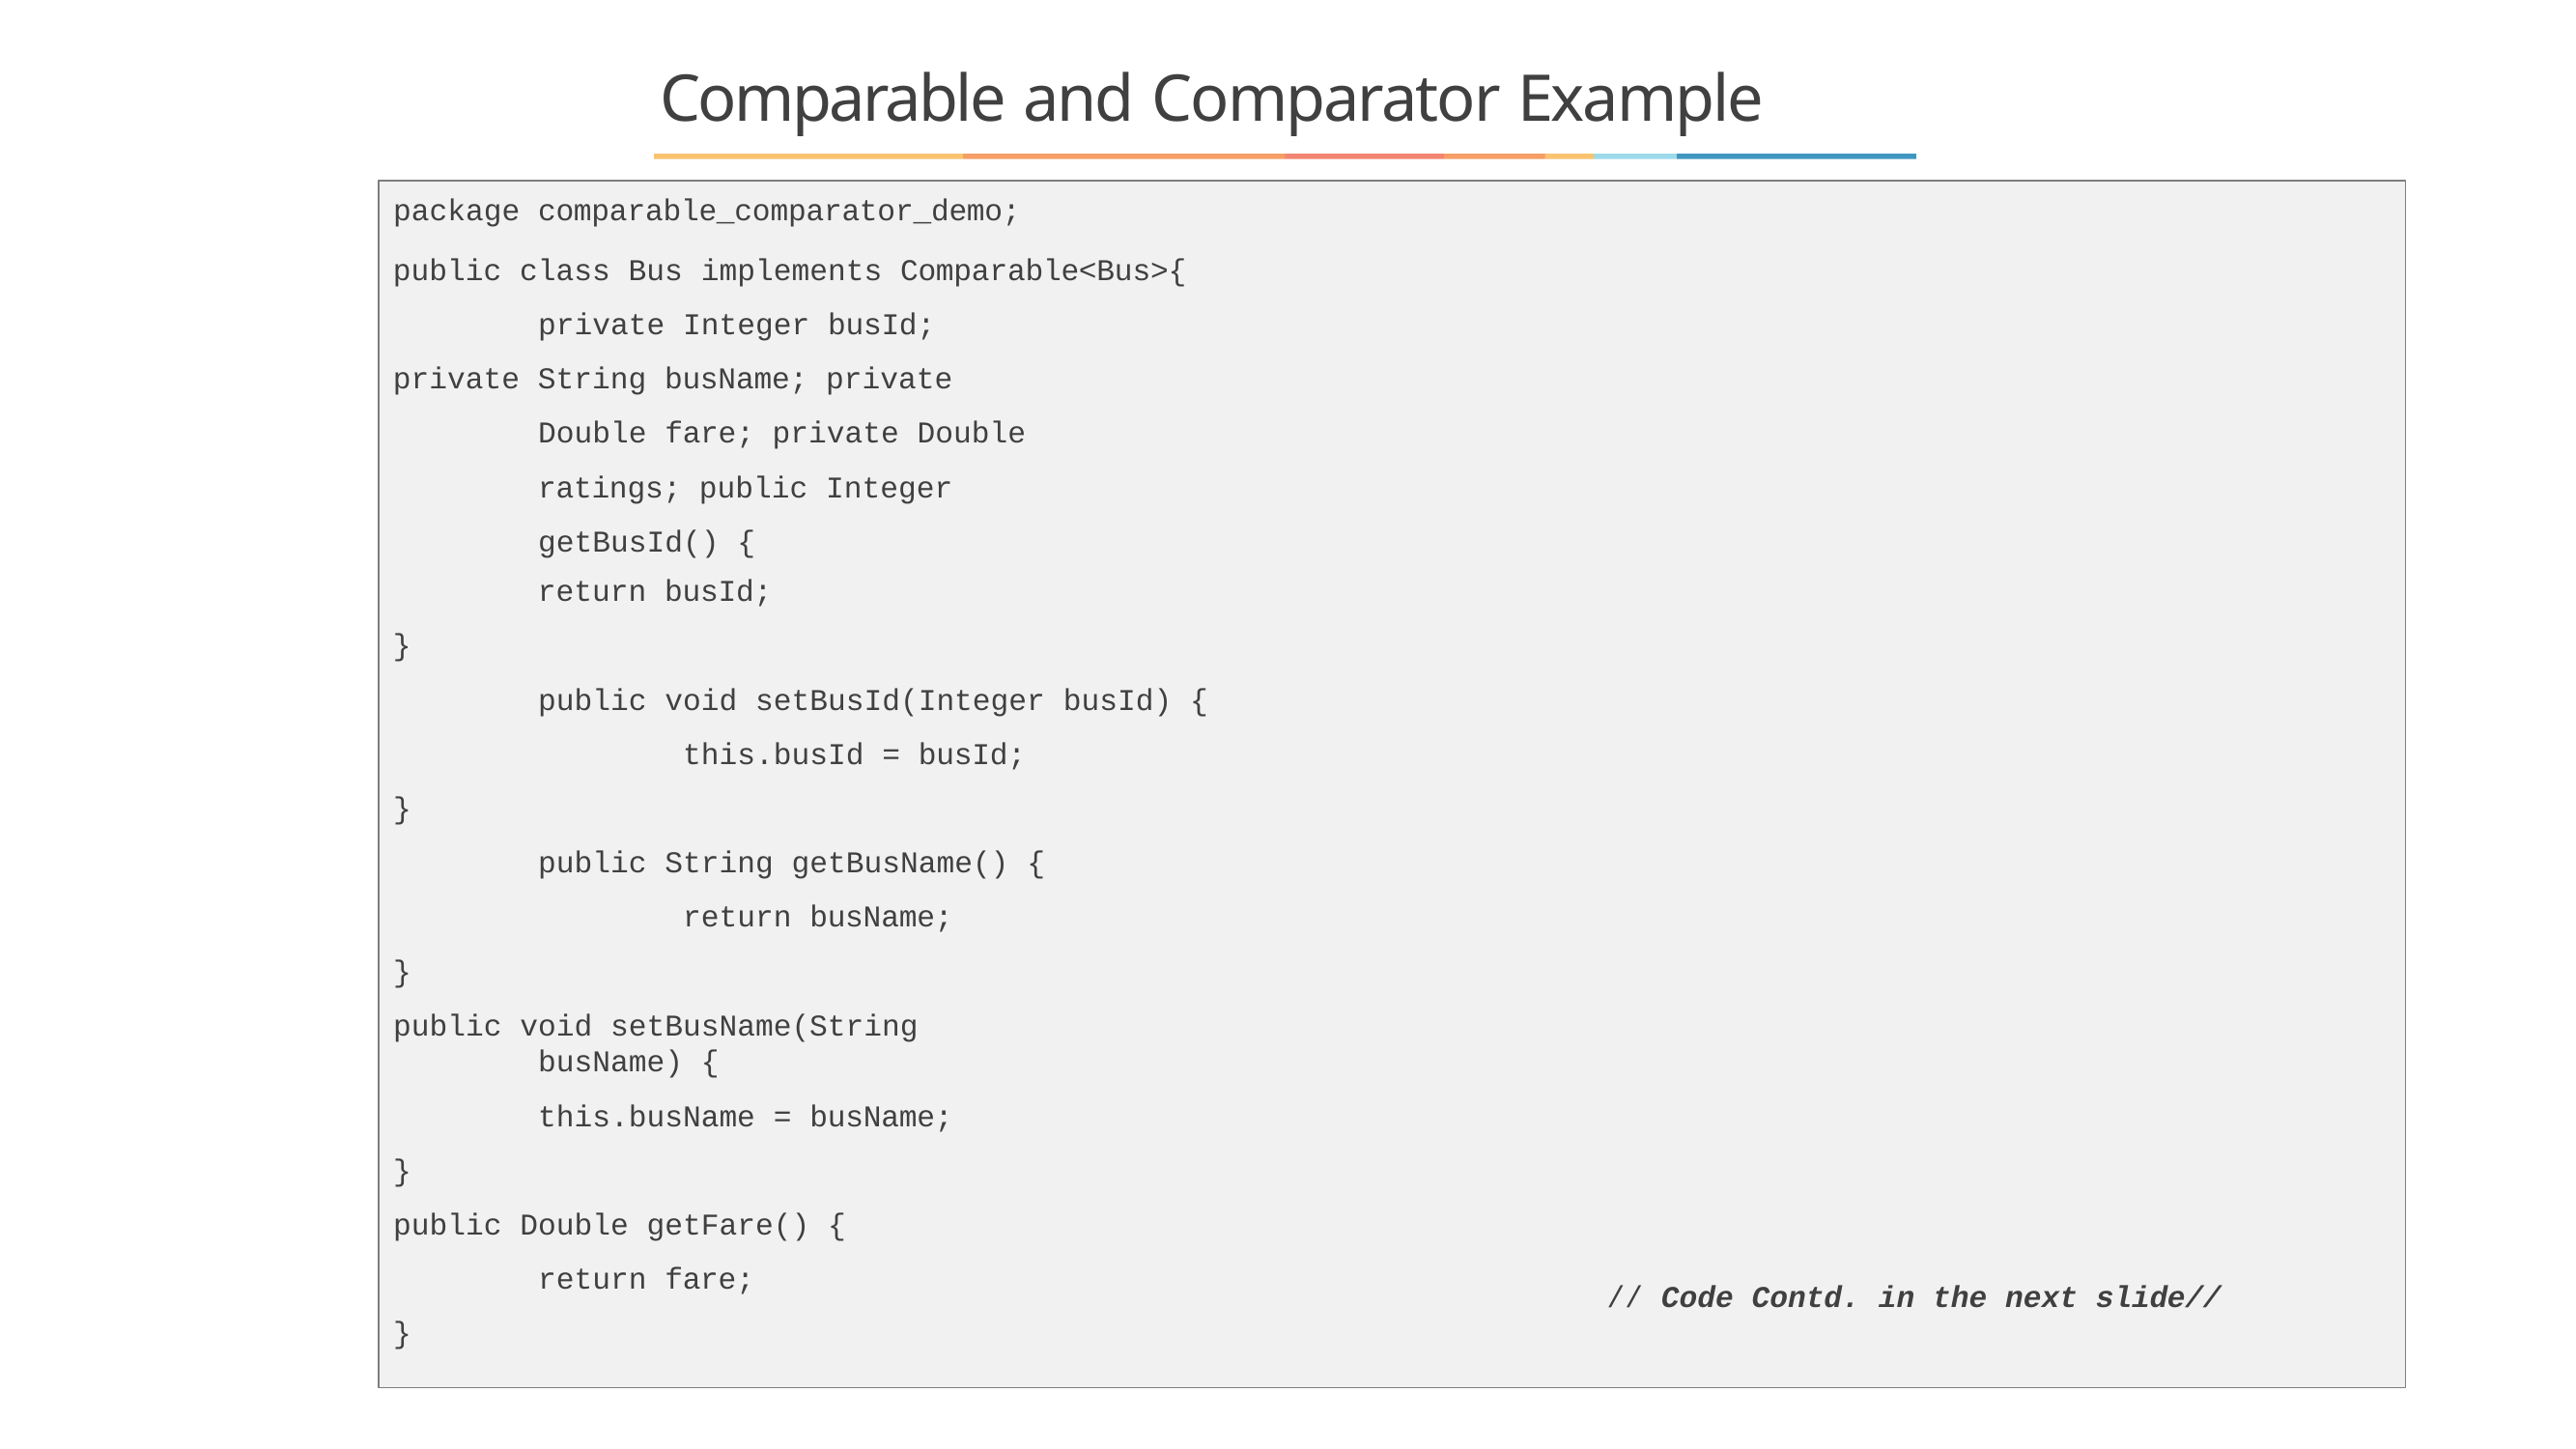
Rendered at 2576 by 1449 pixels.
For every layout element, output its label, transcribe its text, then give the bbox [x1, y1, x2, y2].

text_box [377, 134, 2407, 1389]
title Comparable and Comparator Example [657, 54, 1919, 133]
